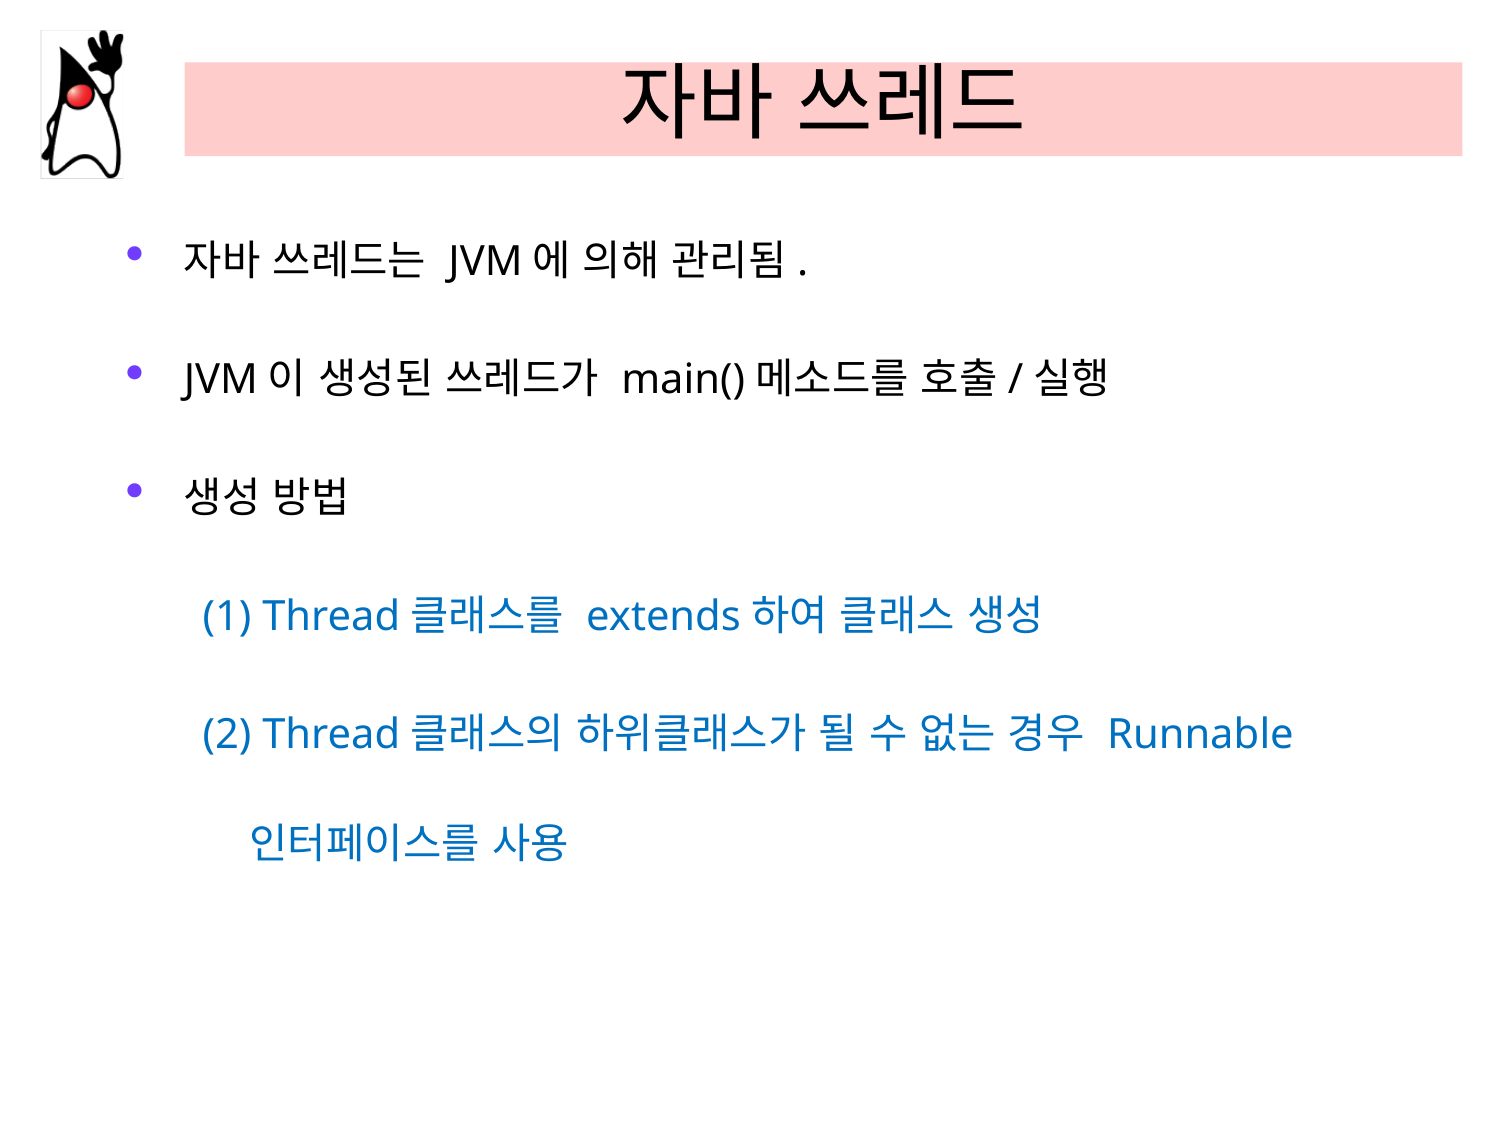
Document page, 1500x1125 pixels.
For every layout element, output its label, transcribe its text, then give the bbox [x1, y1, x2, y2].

list 자바 쓰레드는 JVM에 의해 관리됨. JVM이 생성된 쓰레드가 main()메소드를 호출/실행 생성 방법 (1) Thread클래스를 extends하여 클래스 생성 (2) Thread클래스의 하위클래스가 될 수 없는 경우 Runnable인터페이스를 사용 [112, 166, 1388, 959]
title 자바 쓰레드 [184, 62, 1463, 157]
picture [39, 30, 124, 179]
